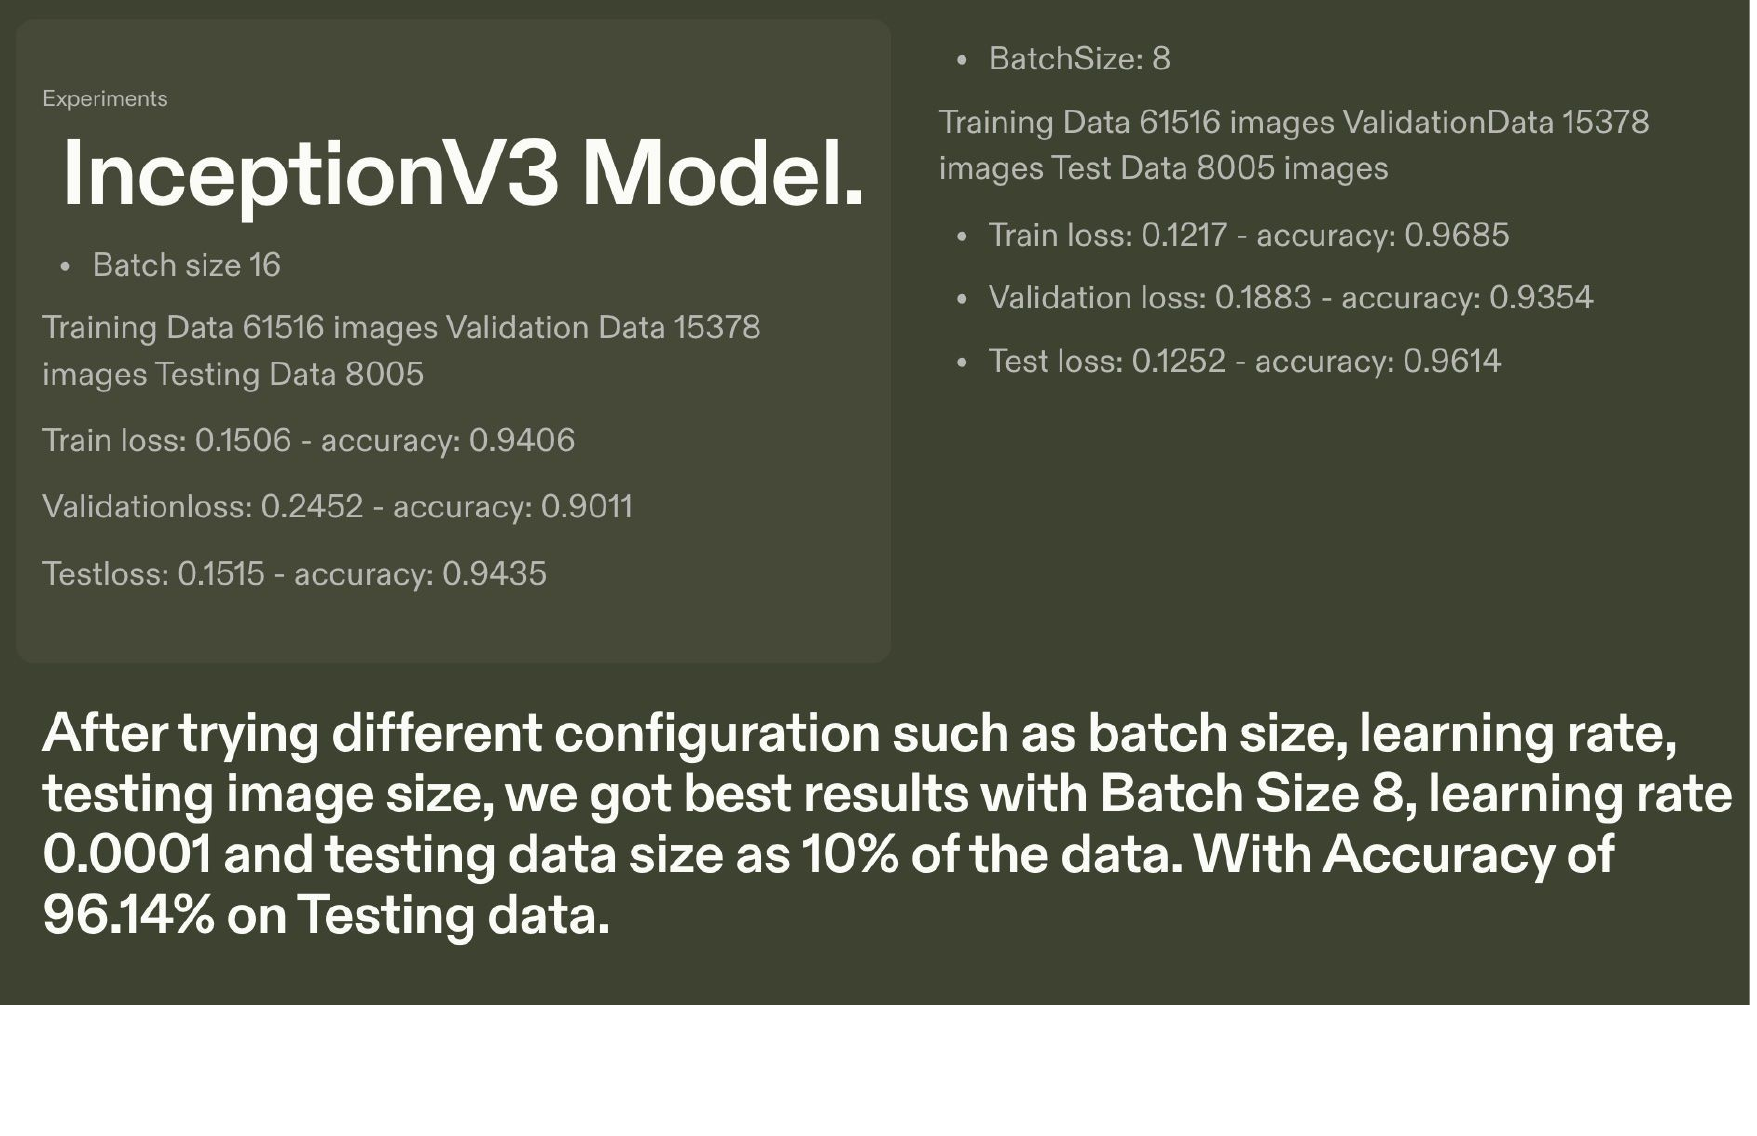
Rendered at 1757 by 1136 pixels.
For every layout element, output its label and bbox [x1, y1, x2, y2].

text_box [0, 0, 1750, 1005]
